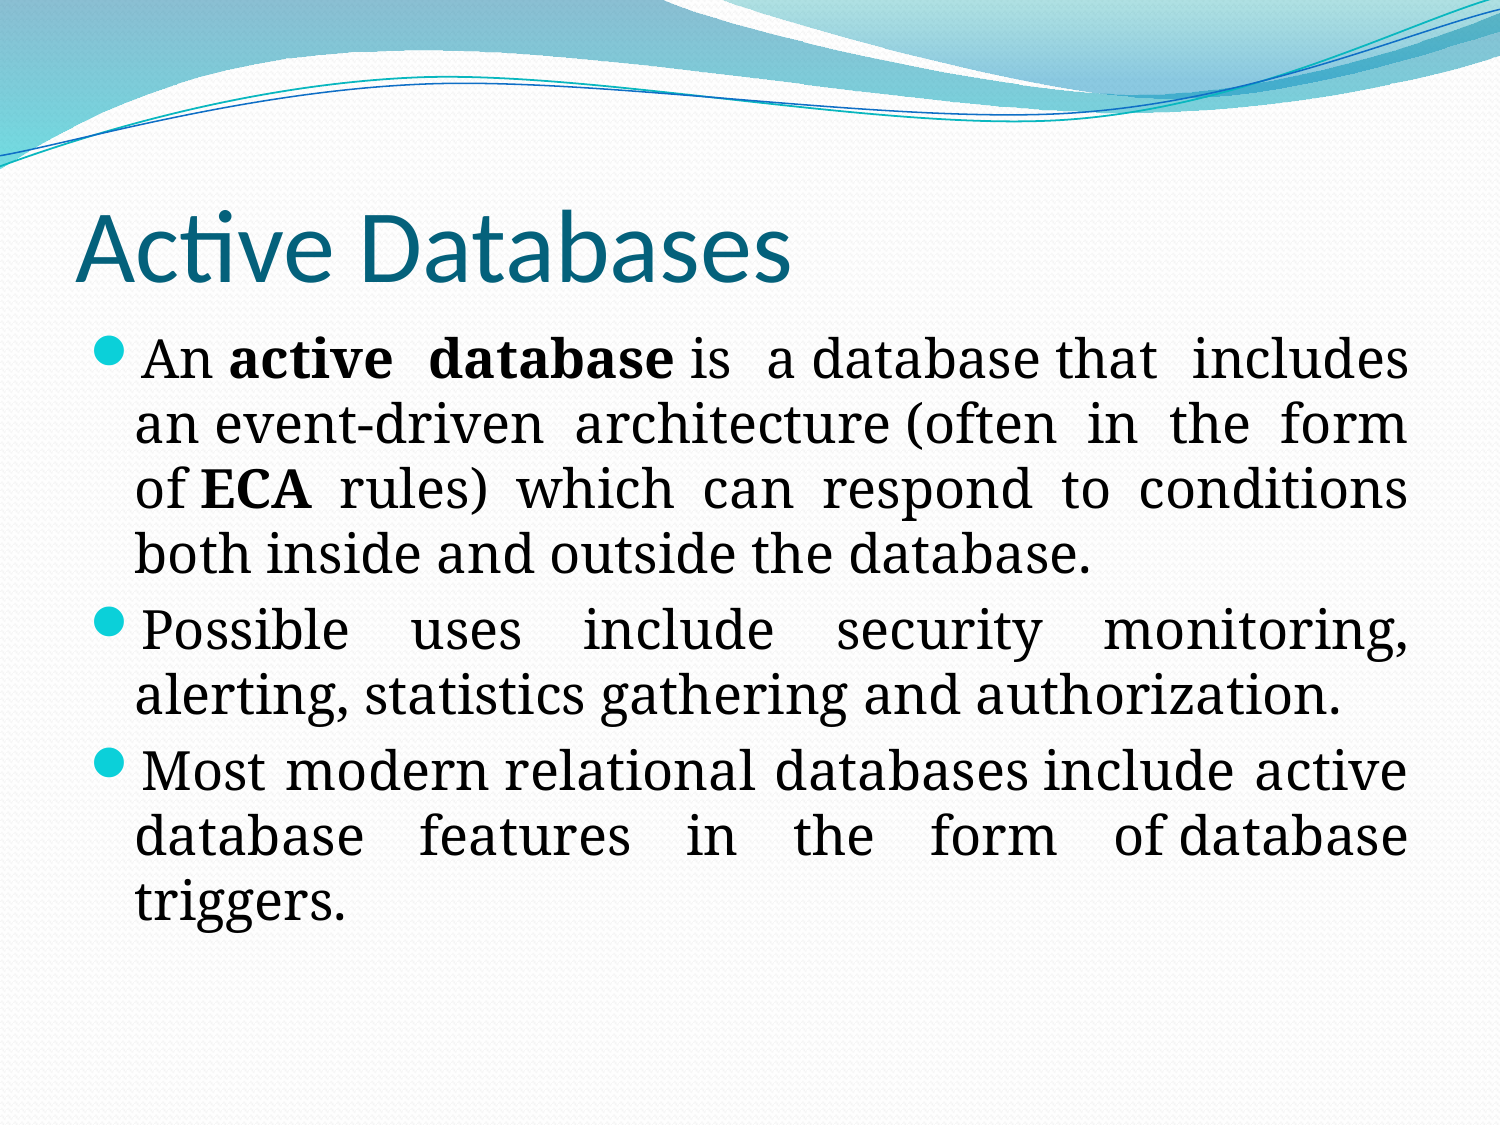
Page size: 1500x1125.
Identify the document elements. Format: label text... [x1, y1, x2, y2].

list An active database is a database that includes an event-driven architecture (often in the form of ECA rules) which can respond to conditions both inside and outside the database. Possible uses include security monitoring, alerting, statistics gathering and authorization. Most modern relational databases include active database features in the form of database triggers. [75, 317, 1425, 1038]
title Active Databases [75, 115, 1425, 303]
